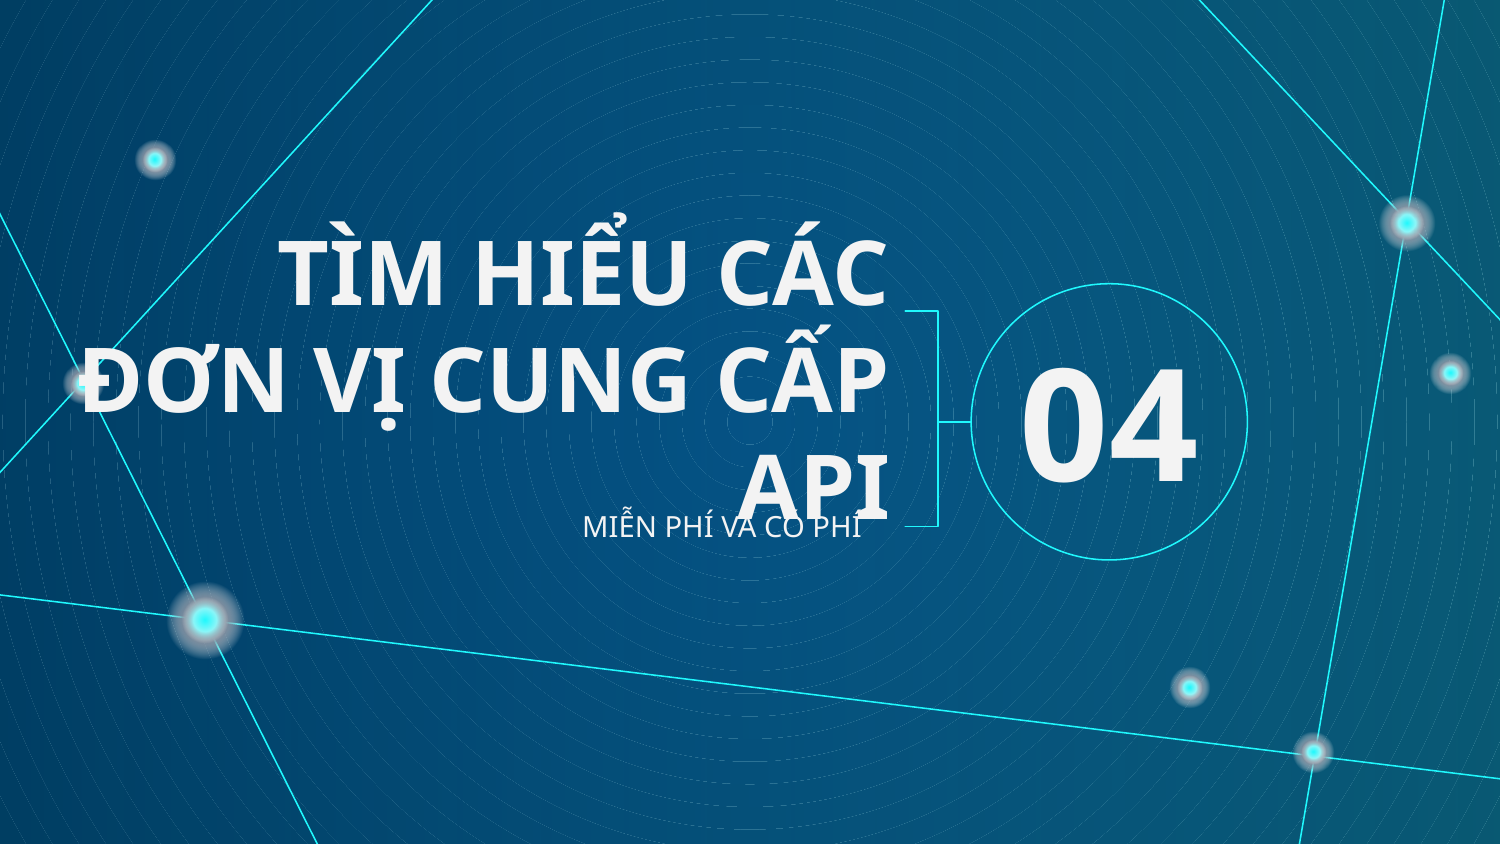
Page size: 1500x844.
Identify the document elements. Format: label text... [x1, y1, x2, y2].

title TÌM HIỂU CÁC ĐƠN VỊ CUNG CẤP API [53, 200, 906, 422]
title 04 [982, 309, 1237, 524]
text_box [977, 368, 982, 476]
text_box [904, 421, 972, 527]
subtitle MIỄN PHÍ VÀ CÓ PHÍ [538, 493, 906, 560]
text_box [1016, 524, 1203, 560]
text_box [904, 310, 972, 421]
text_box [1237, 369, 1248, 475]
text_box [1029, 283, 1189, 309]
